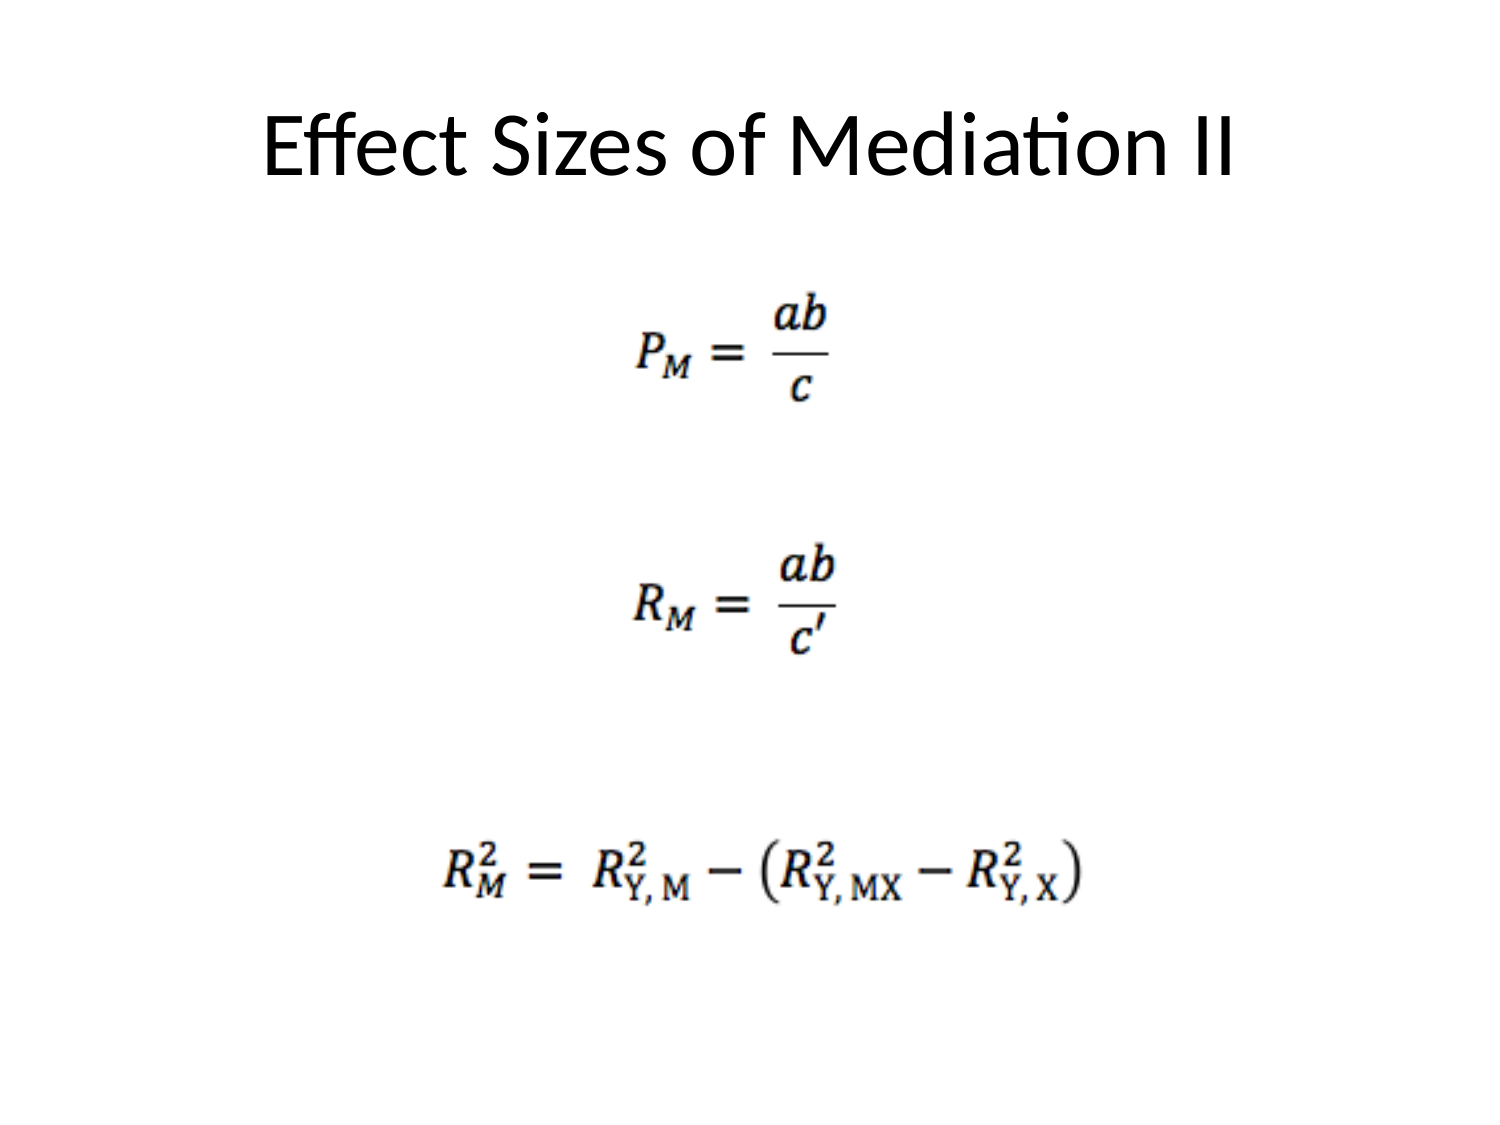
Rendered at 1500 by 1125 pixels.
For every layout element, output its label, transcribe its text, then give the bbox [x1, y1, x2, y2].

title Effect Sizes of Mediation II [75, 45, 1425, 233]
picture [595, 274, 871, 438]
picture [586, 526, 881, 694]
picture [405, 808, 1120, 957]
